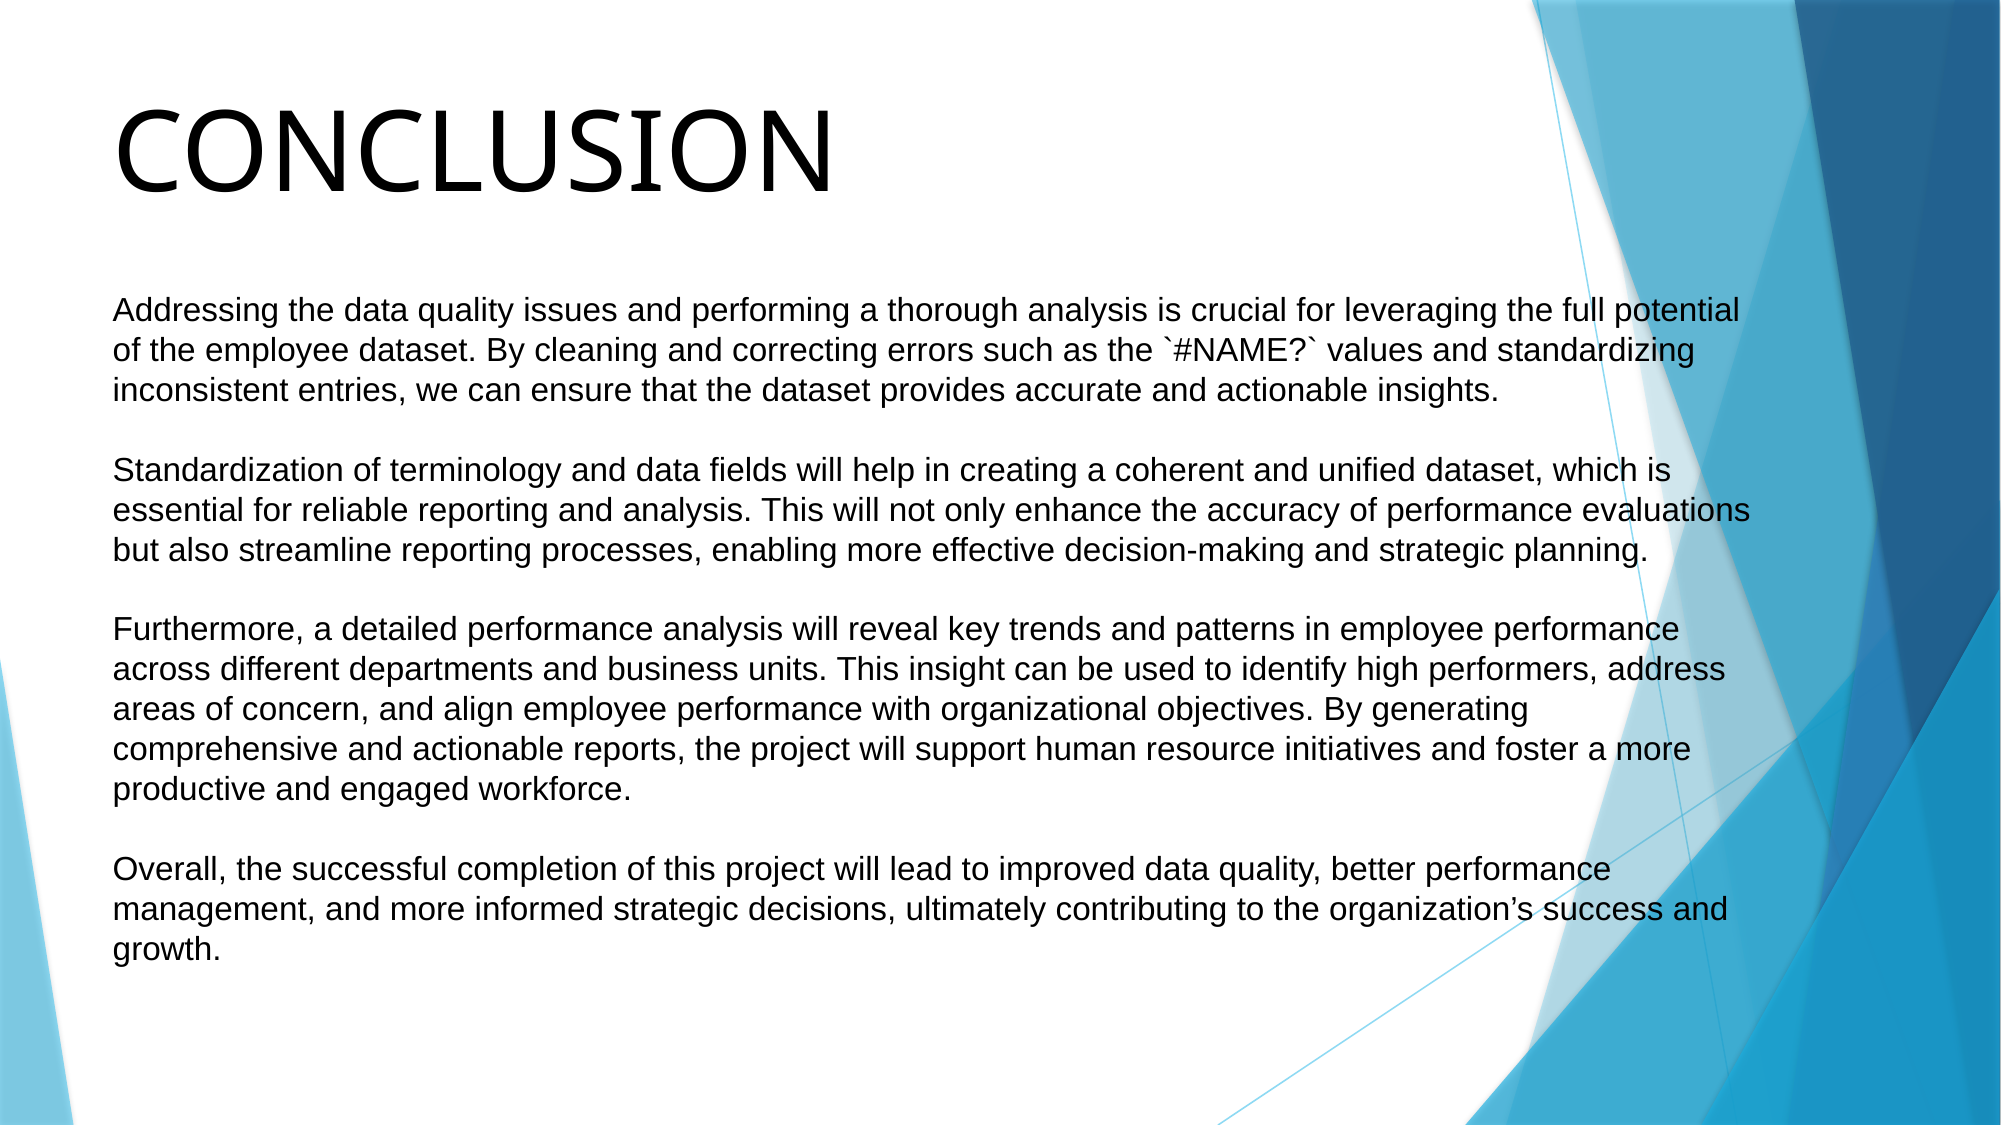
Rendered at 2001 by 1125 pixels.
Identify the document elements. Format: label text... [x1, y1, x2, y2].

text_box Addressing the data quality issues and performing a thorough analysis is crucial for leveraging the full potential of the employee dataset. By cleaning and correcting errors such as the `#NAME?` values and standardizing inconsistent entries, we can ensure that the dataset provides accurate and actionable insights. Standardization of terminology and data fields will help in creating a coherent and unified dataset, which is essential for reliable reporting and analysis. This will not only enhance the accuracy of performance evaluations but also streamline reporting processes, enabling more effective decision-making and strategic planning. Furthermore, a detailed performance analysis will reveal key trends and patterns in employee performance across different departments and business units. This insight can be used to identify high performers, address areas of concern, and align employee performance with organizational objectives. By generating comprehensive and actionable reports, the project will support human resource initiatives and foster a more productive and engaged workforce. Overall, the successful completion of this project will lead to improved data quality, better performance management, and more informed strategic decisions, ultimately contributing to the organization’s success and growth. [97, 280, 1769, 975]
text_box CONCLUSION [97, 71, 1027, 222]
